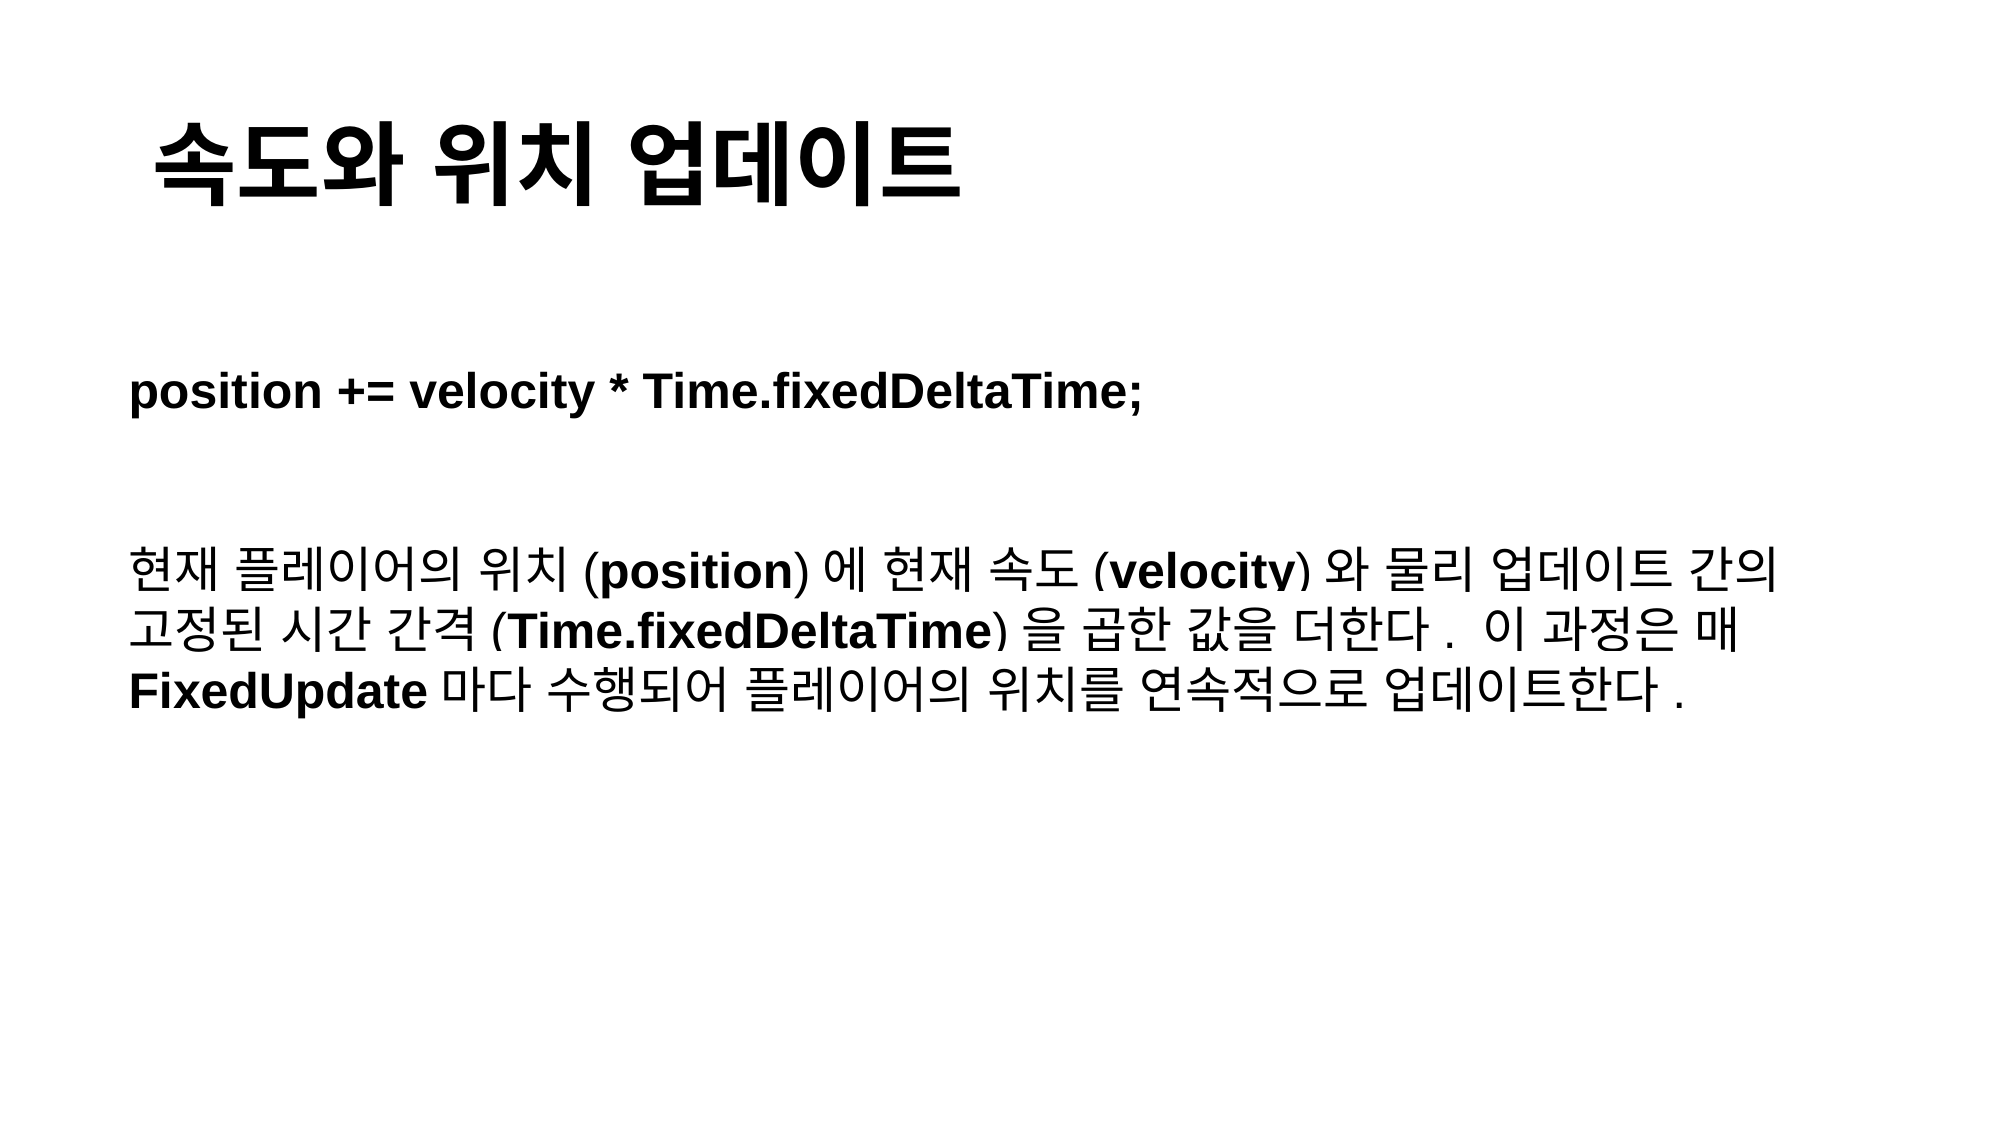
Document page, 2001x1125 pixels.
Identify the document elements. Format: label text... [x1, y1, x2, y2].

text_box position += velocity * Time.fixedDeltaTime; 현재 플레이어의 위치(position)에 현재 속도(velocity)와 물리 업데이트 간의 고정된 시간 간격(Time.fixedDeltaTime)을 곱한 값을 더한다. 이 과정은 매 FixedUpdate마다 수행되어 플레이어의 위치를 연속적으로 업데이트한다. [113, 351, 1863, 726]
title 속도와 위치 업데이트 [137, 59, 1863, 278]
